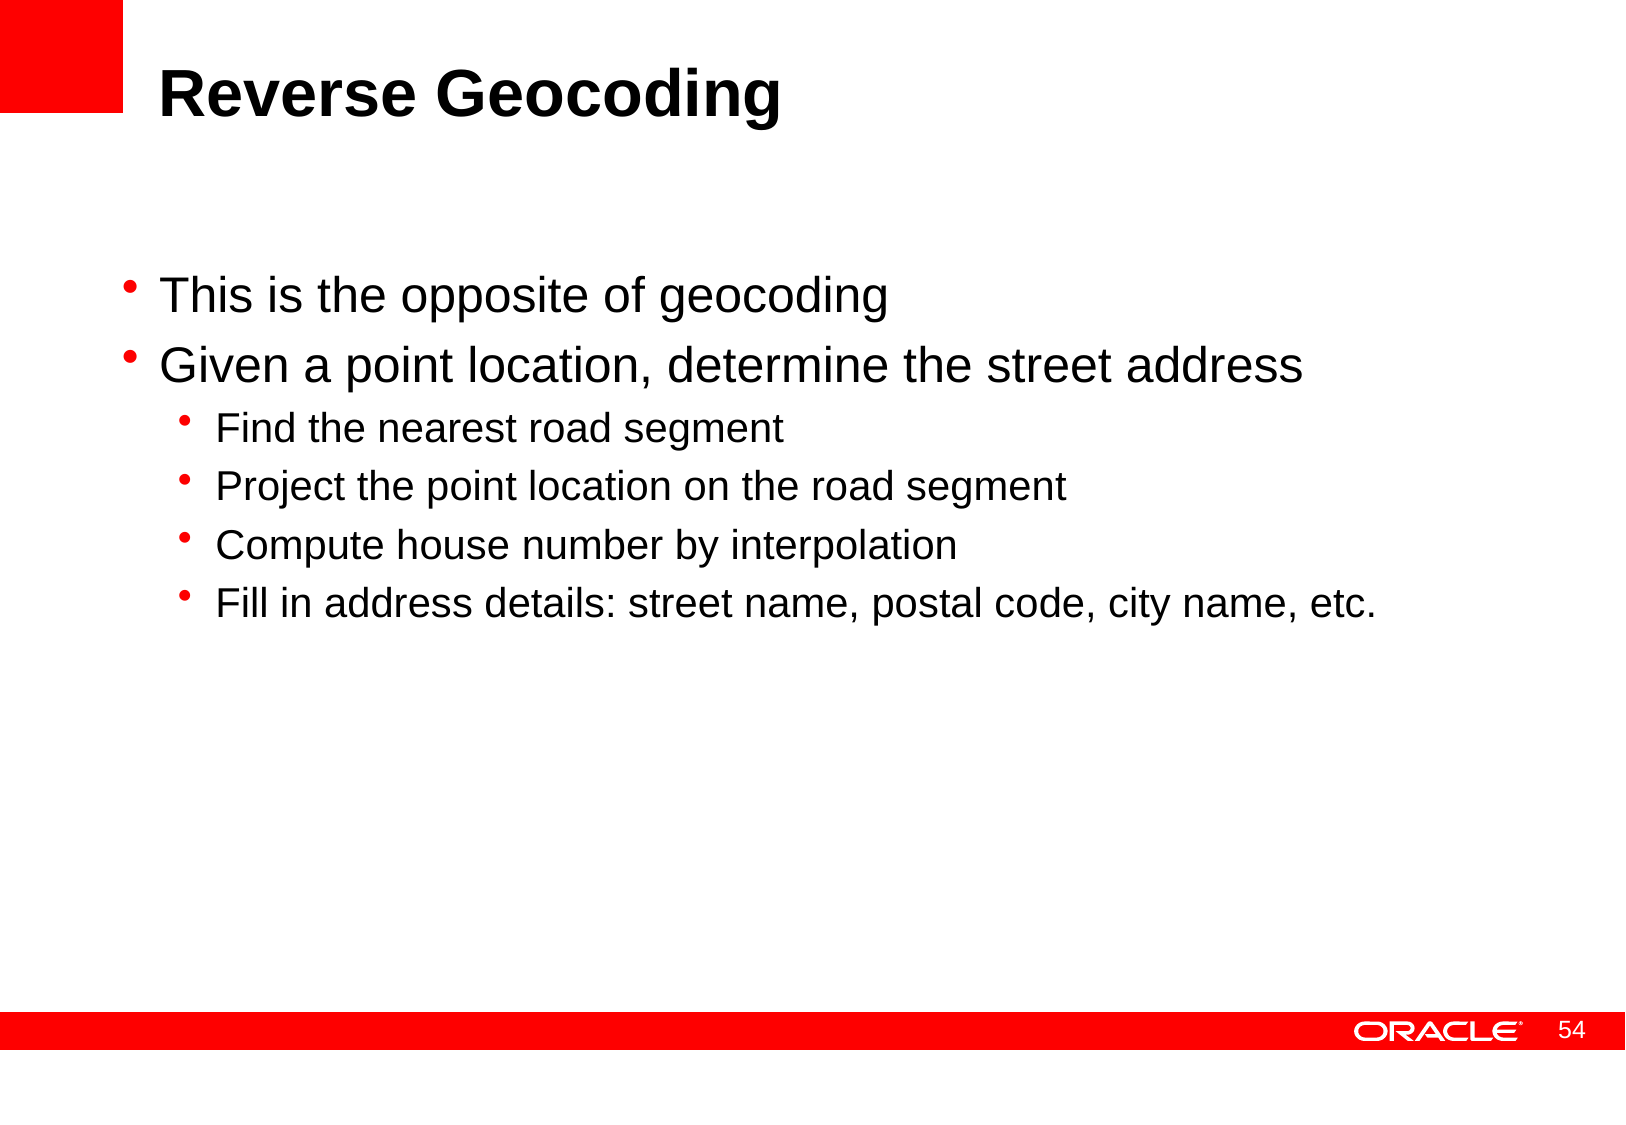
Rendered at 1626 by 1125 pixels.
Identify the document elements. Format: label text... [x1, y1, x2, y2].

picture [0, 1012, 1625, 1050]
title Reverse Geocoding [157, 49, 1506, 205]
list This is the opposite of geocoding Given a point location, determine the street address Find the nearest road segment Project the point location on the road segment Compute house number by interpolation Fill in address details: street name, postal code, city name, etc. [121, 262, 1462, 976]
picture [0, 0, 123, 113]
